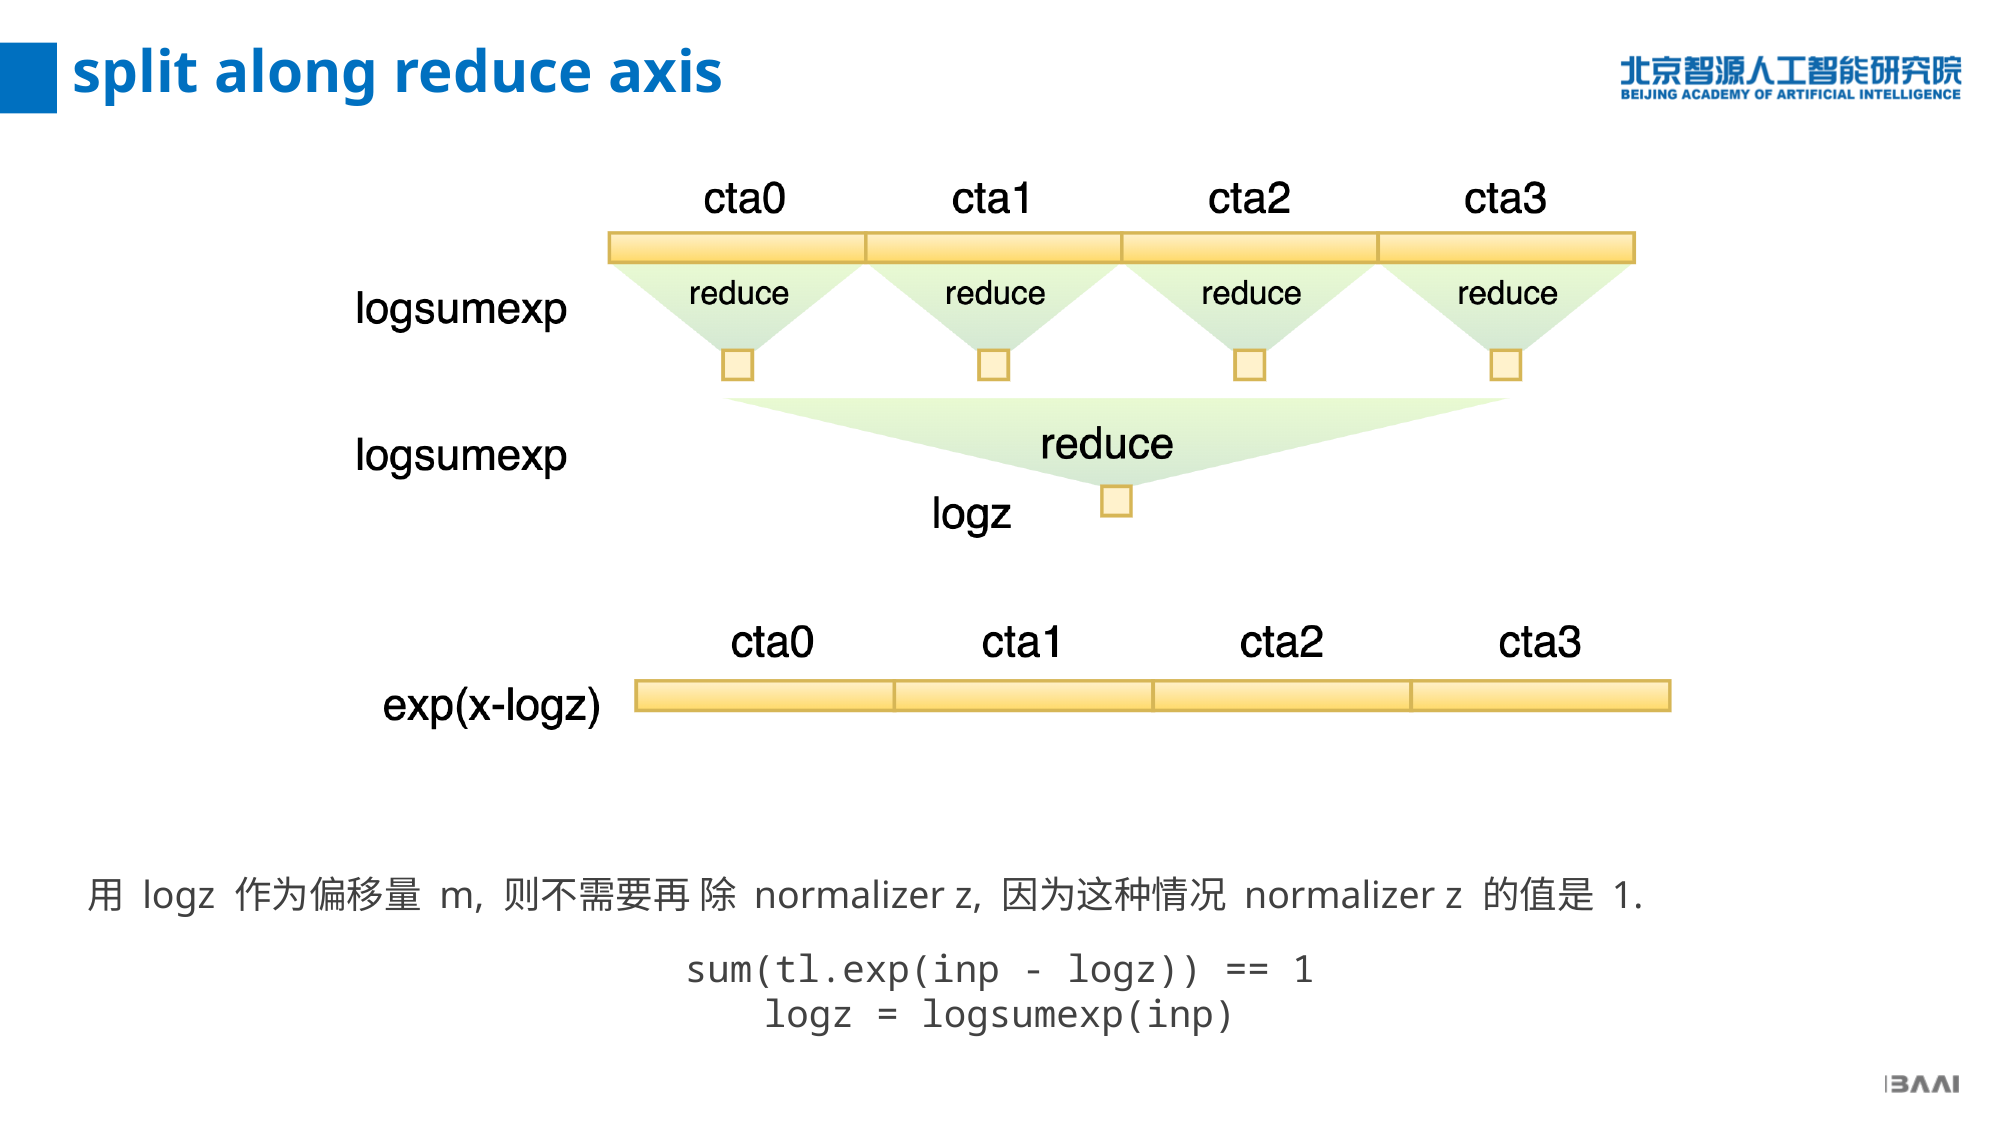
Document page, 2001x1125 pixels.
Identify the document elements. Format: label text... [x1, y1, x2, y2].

text_box sum(tl.exp(inp - logz)) == 1 logz = logsumexp(inp) [461, 937, 1539, 1043]
list split along reduce axis [72, 42, 1588, 114]
picture [319, 160, 1681, 554]
text_box 用 logz 作为偏移量 m, 则不需要再 除 normalizer z, 因为这种情况 normalizer z 的值是 1. [72, 863, 1933, 924]
picture [1880, 1073, 1963, 1095]
picture [348, 600, 1711, 740]
picture [1613, 38, 1972, 117]
